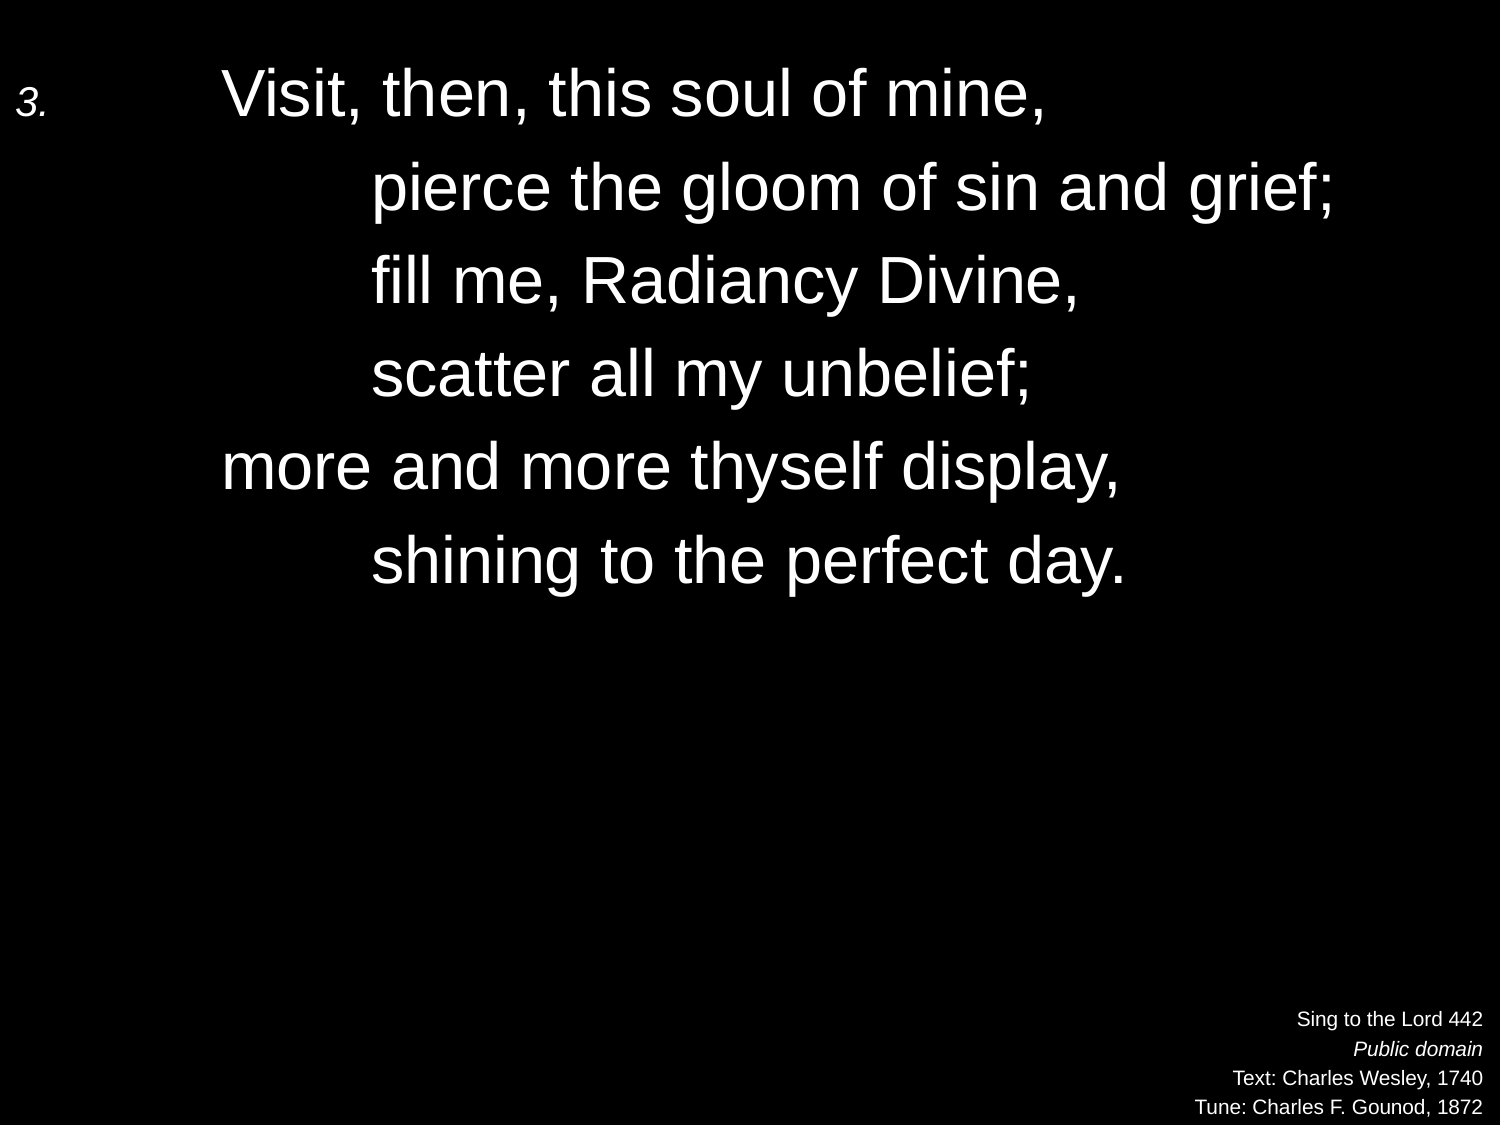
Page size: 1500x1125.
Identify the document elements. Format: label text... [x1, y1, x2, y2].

list 3. Visit, then, this soul of mine, pierce the gloom of sin and grief; fill me, Radiancy Divine, scatter all my unbelief; more and more thyself display, shining to the perfect day. [0, 42, 1500, 1047]
text_box Sing to the Lord 442 Public domain Text: Charles Wesley, 1740 Tune: Charles F. Gounod, 1872 [0, 998, 1498, 1125]
